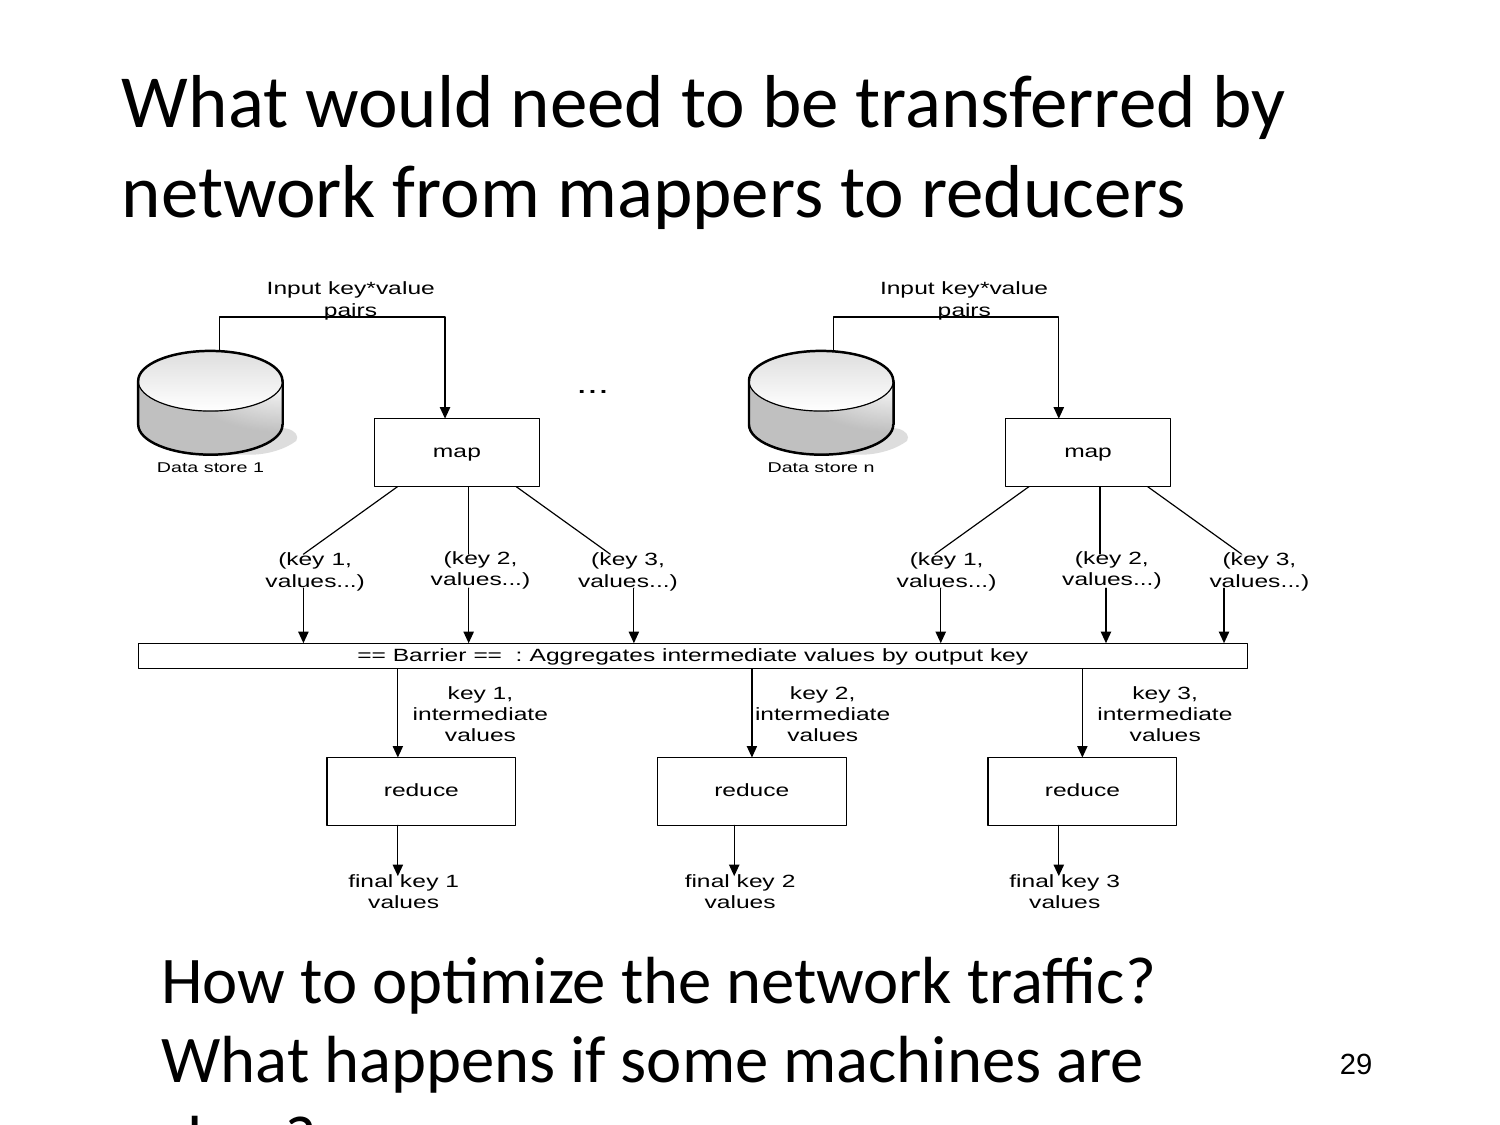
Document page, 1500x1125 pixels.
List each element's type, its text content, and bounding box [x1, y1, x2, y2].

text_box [134, 274, 1312, 916]
text_box 29 [1312, 1024, 1388, 1100]
text_box What would need to be transferred by network from mappers to reducers [106, 103, 1429, 183]
text_box How to optimize the network traffic? What happens if some machines are slow? [146, 928, 1312, 1125]
